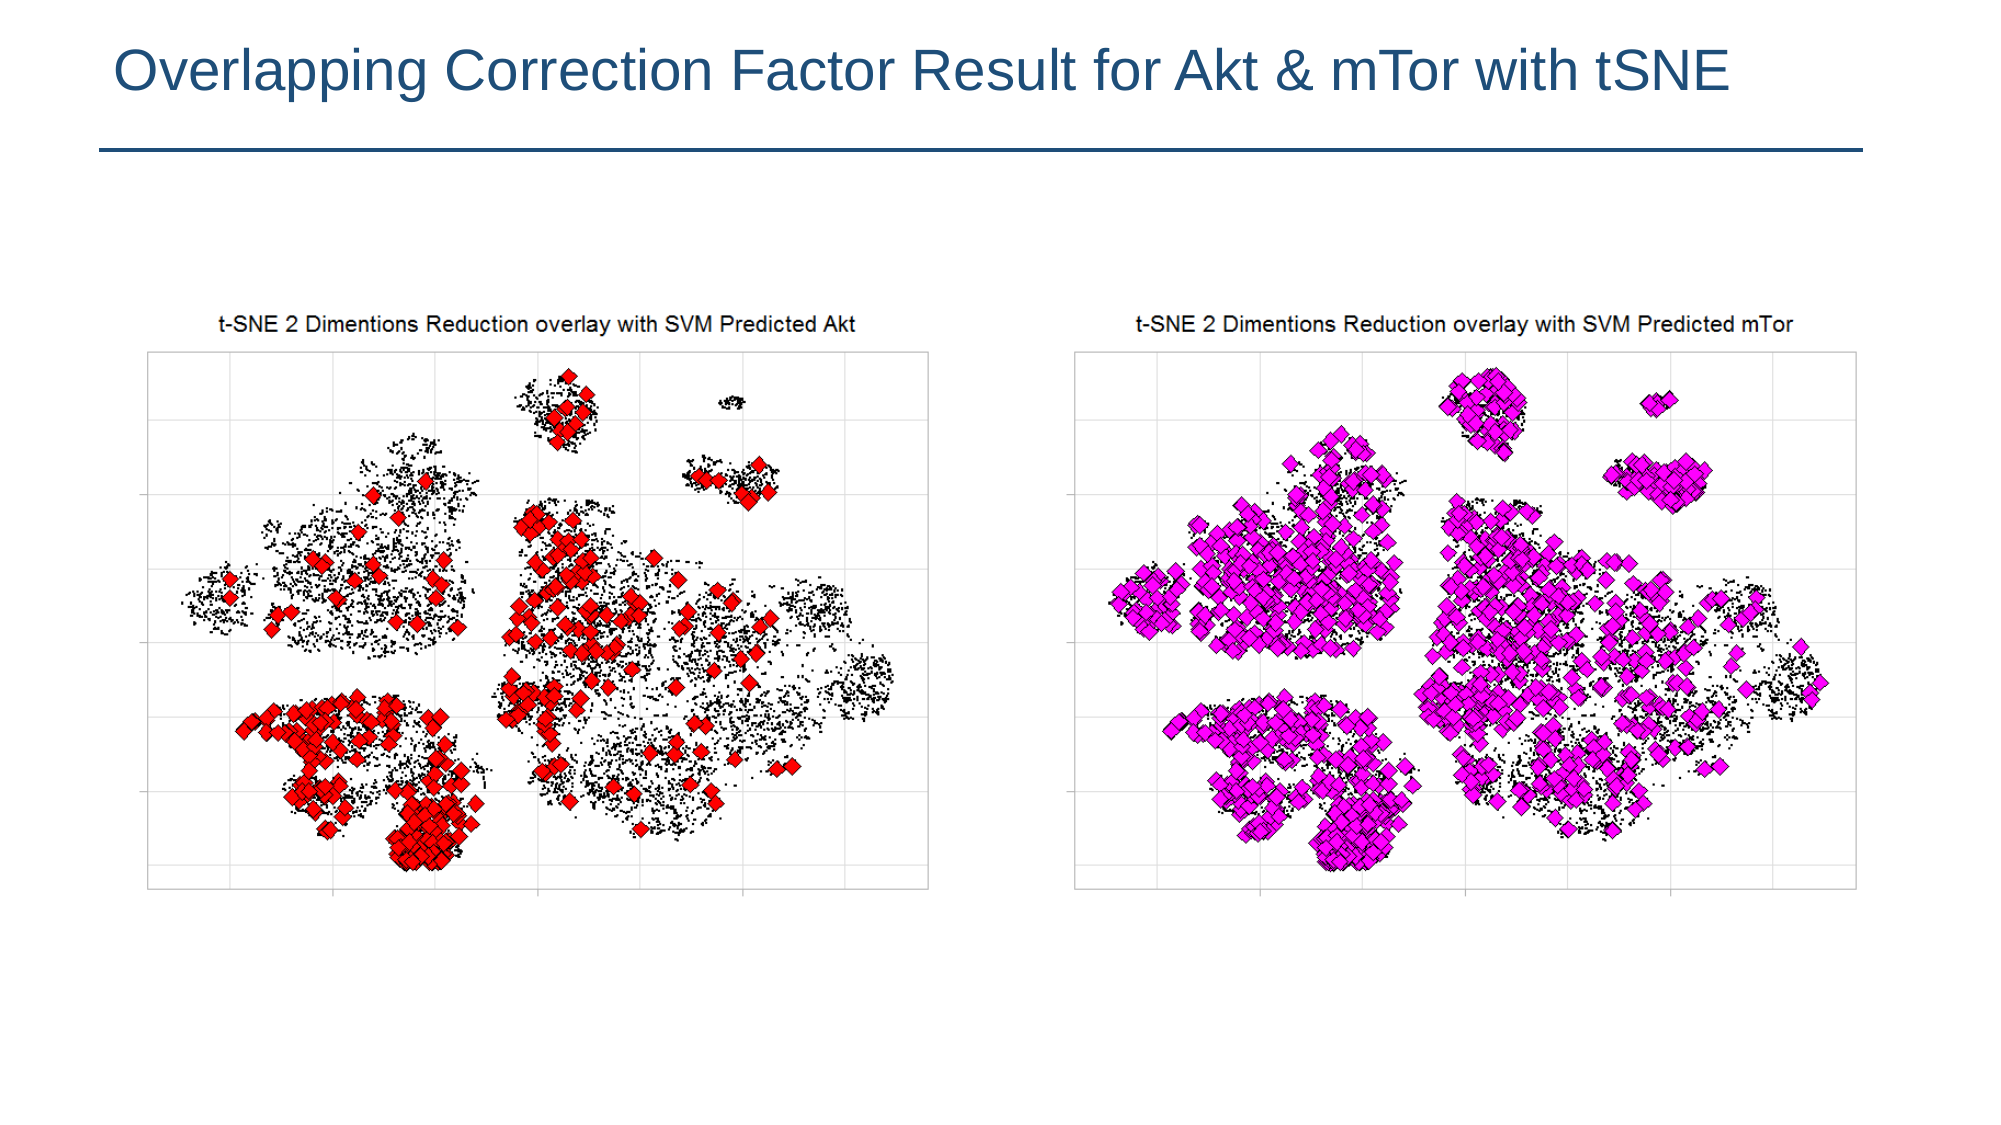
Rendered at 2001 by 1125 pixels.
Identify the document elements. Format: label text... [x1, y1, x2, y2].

title Overlapping Correction Factor Result for Akt & mTor with tSNE [98, 0, 1902, 144]
picture [1015, 299, 1871, 950]
picture [88, 299, 944, 950]
